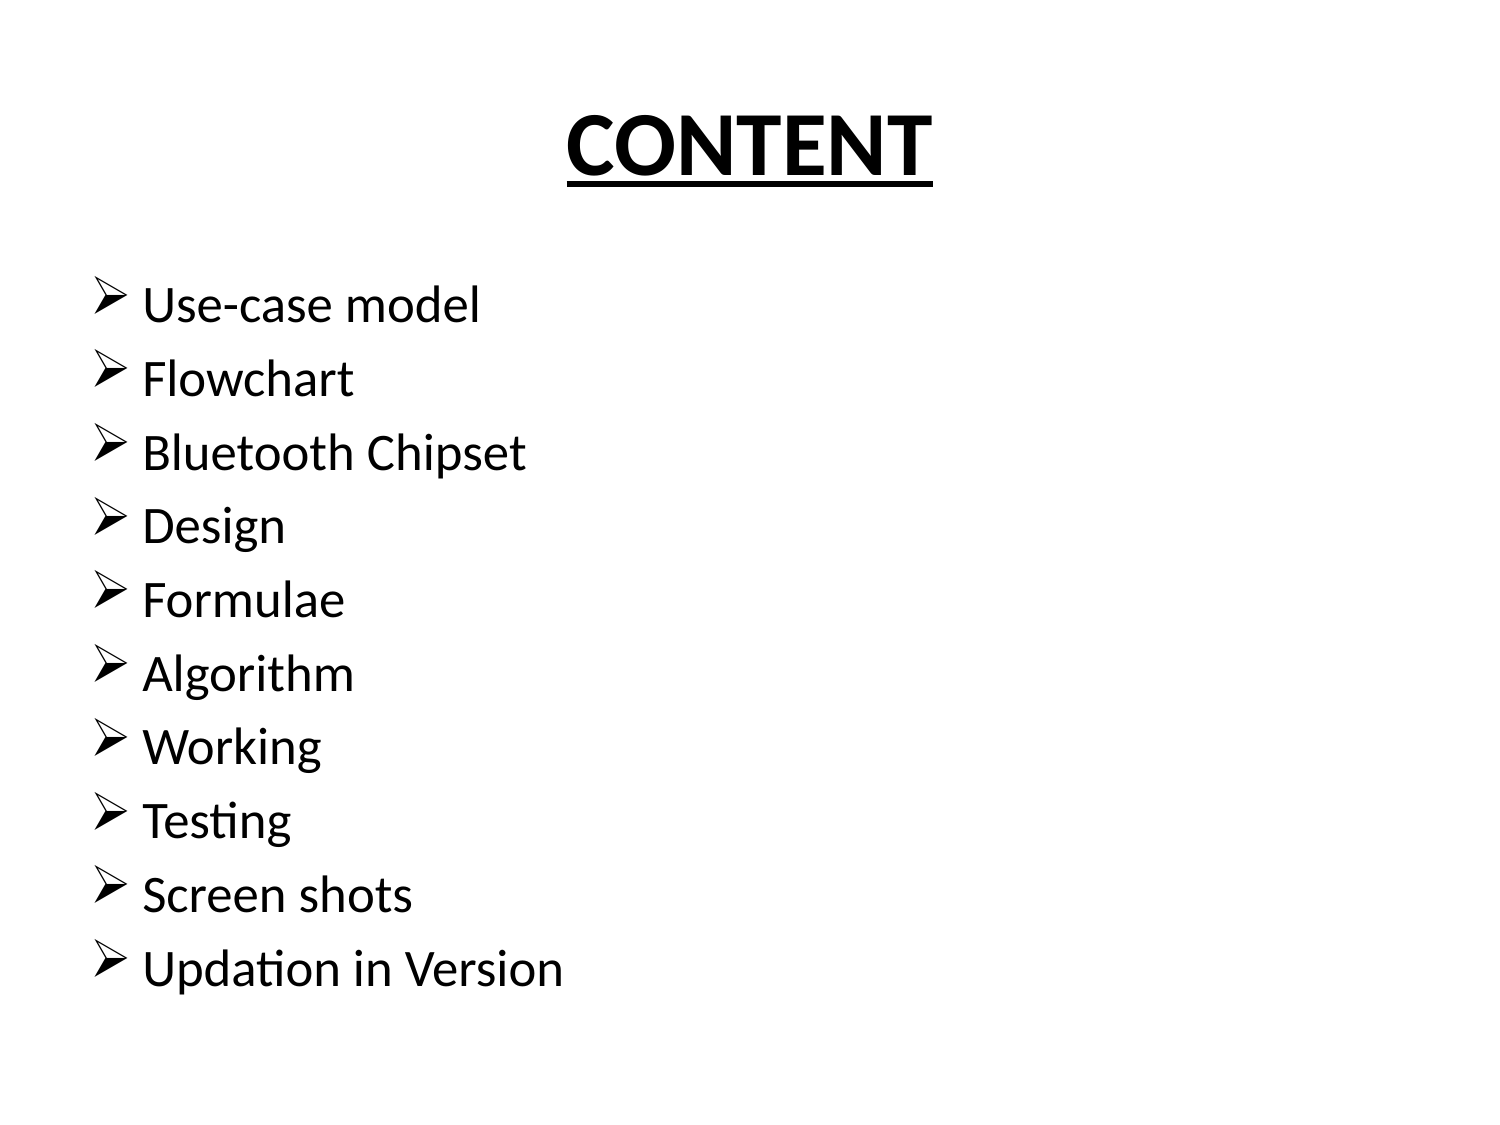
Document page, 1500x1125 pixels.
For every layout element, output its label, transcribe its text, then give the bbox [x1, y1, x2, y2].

title CONTENT [75, 45, 1425, 233]
list Use-case model Flowchart Bluetooth Chipset Design Formulae Algorithm Working Testing Screen shots Updation in Version [75, 262, 1425, 1005]
